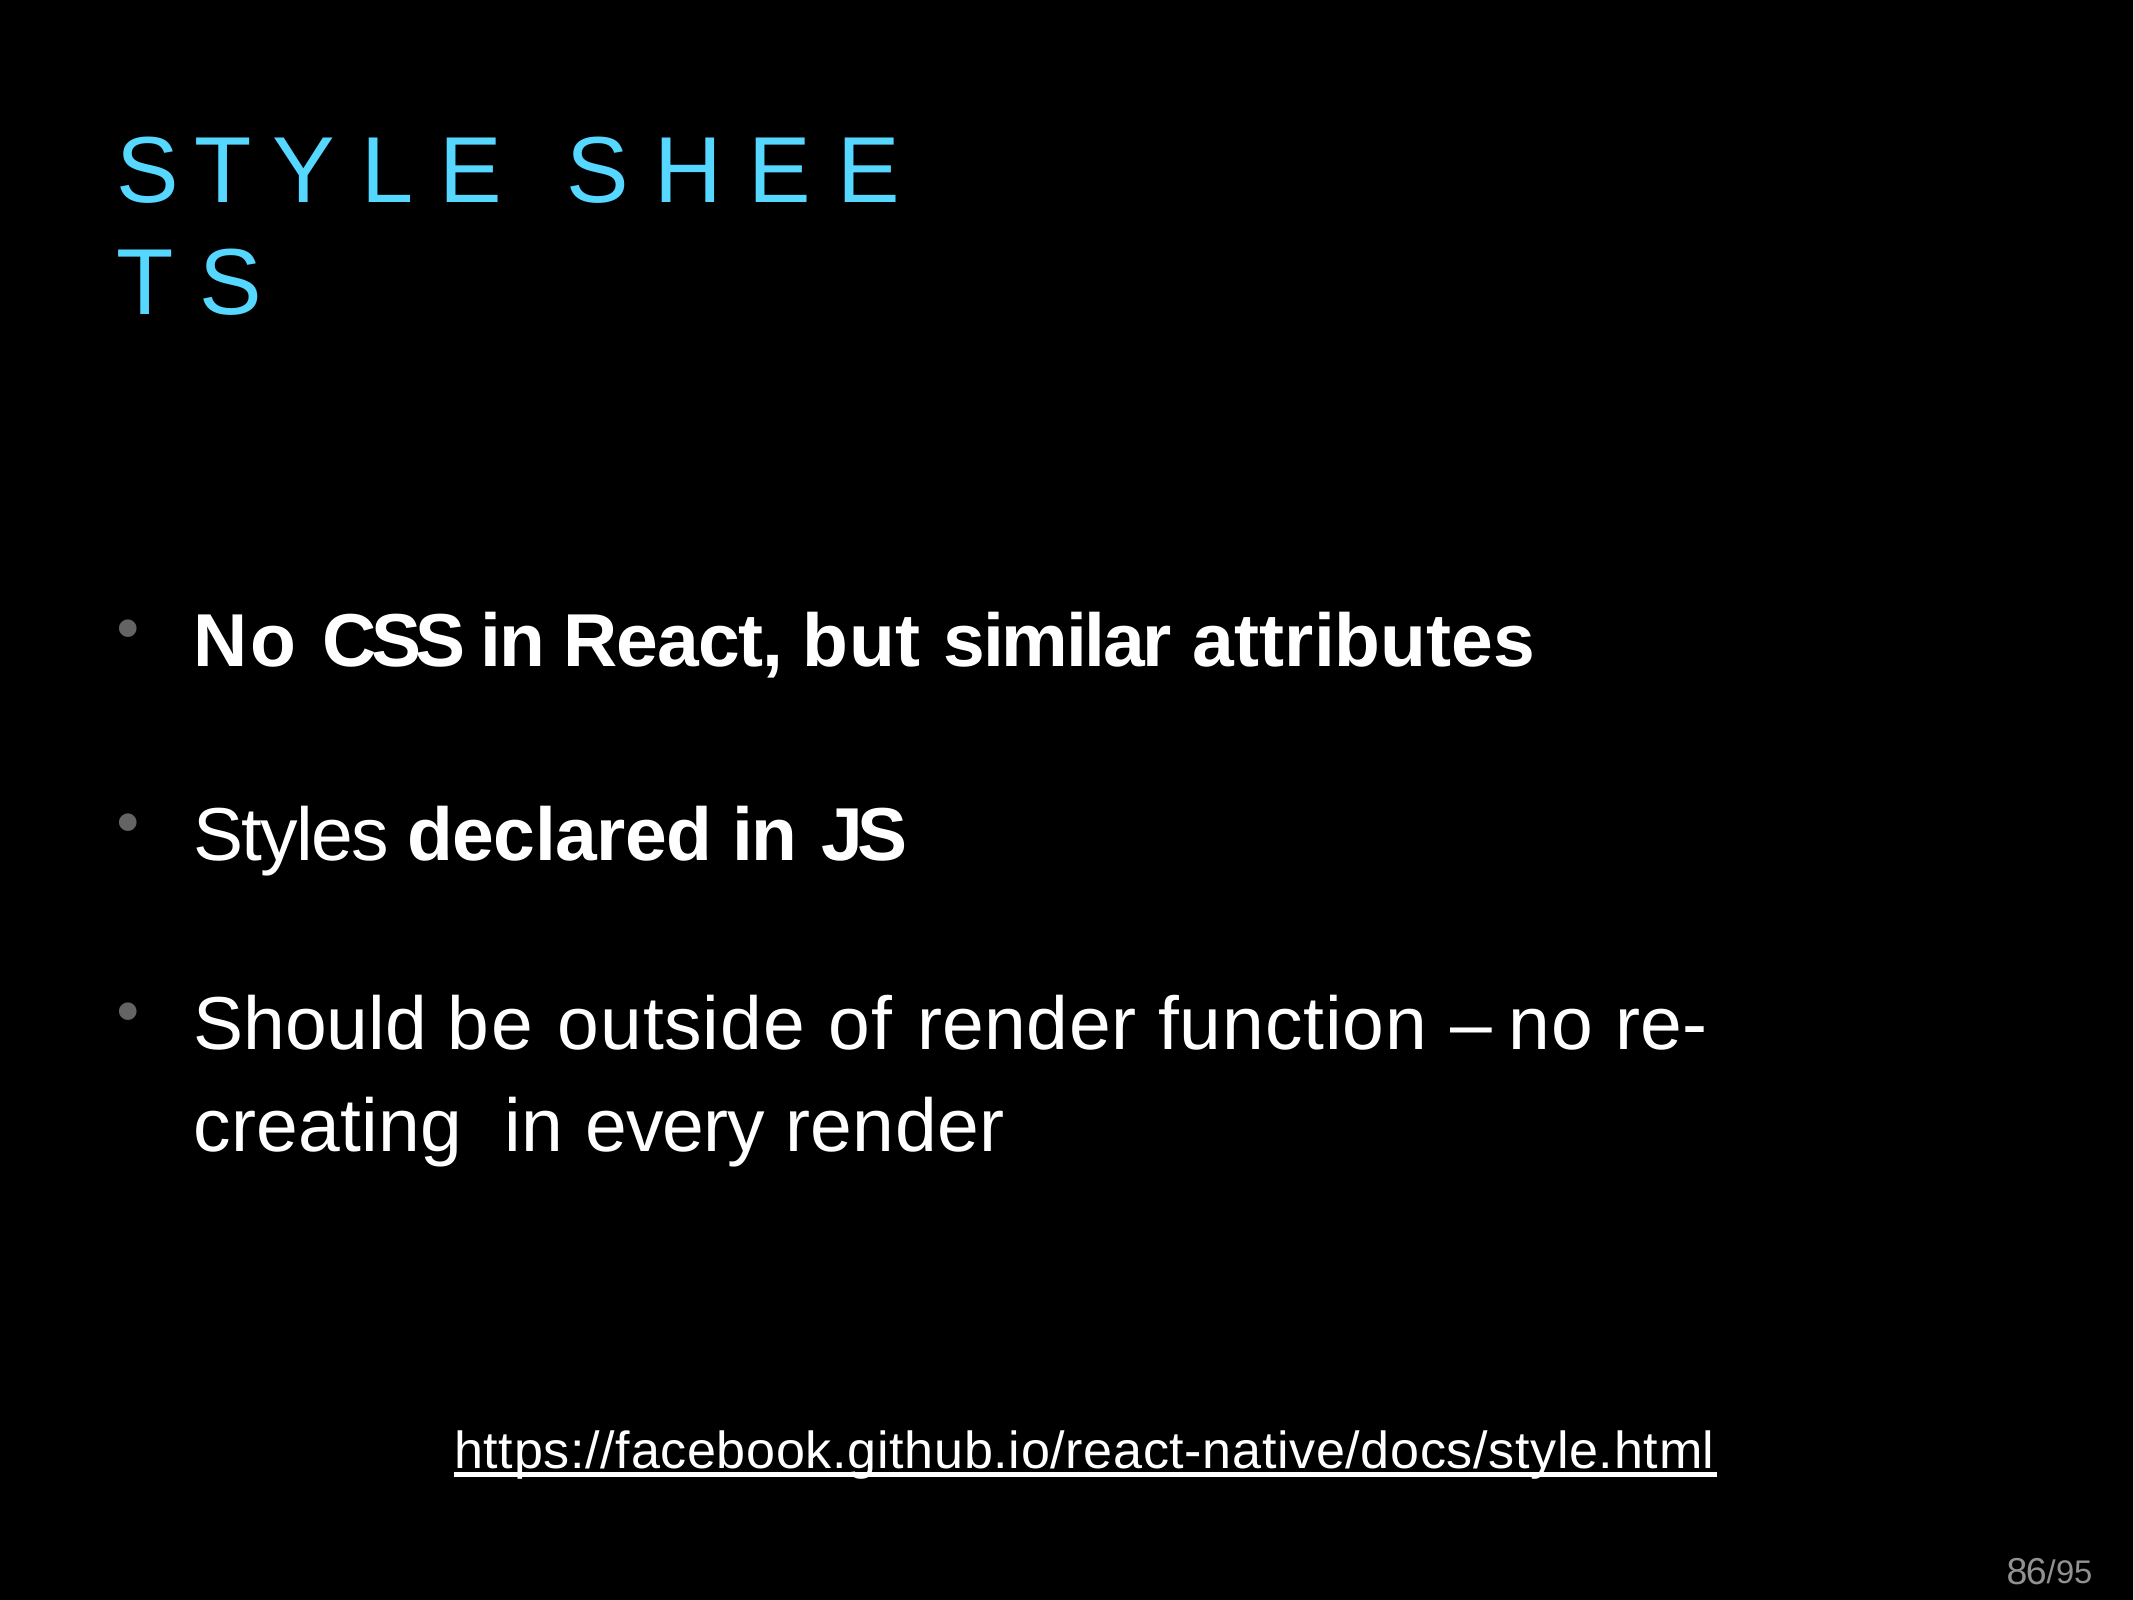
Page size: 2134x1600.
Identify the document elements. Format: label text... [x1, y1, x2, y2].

text_box No CSS in React, but similar attributes Styles declared in JS Should be outside of render function – no re-creating in every render [114, 589, 1964, 1167]
slide_number 83/95 [2002, 1524, 2101, 1600]
title S T Y L E S H E E T S [114, 106, 908, 376]
text_box https://facebook.github.io/react-native/docs/style.html [452, 1414, 1724, 1480]
